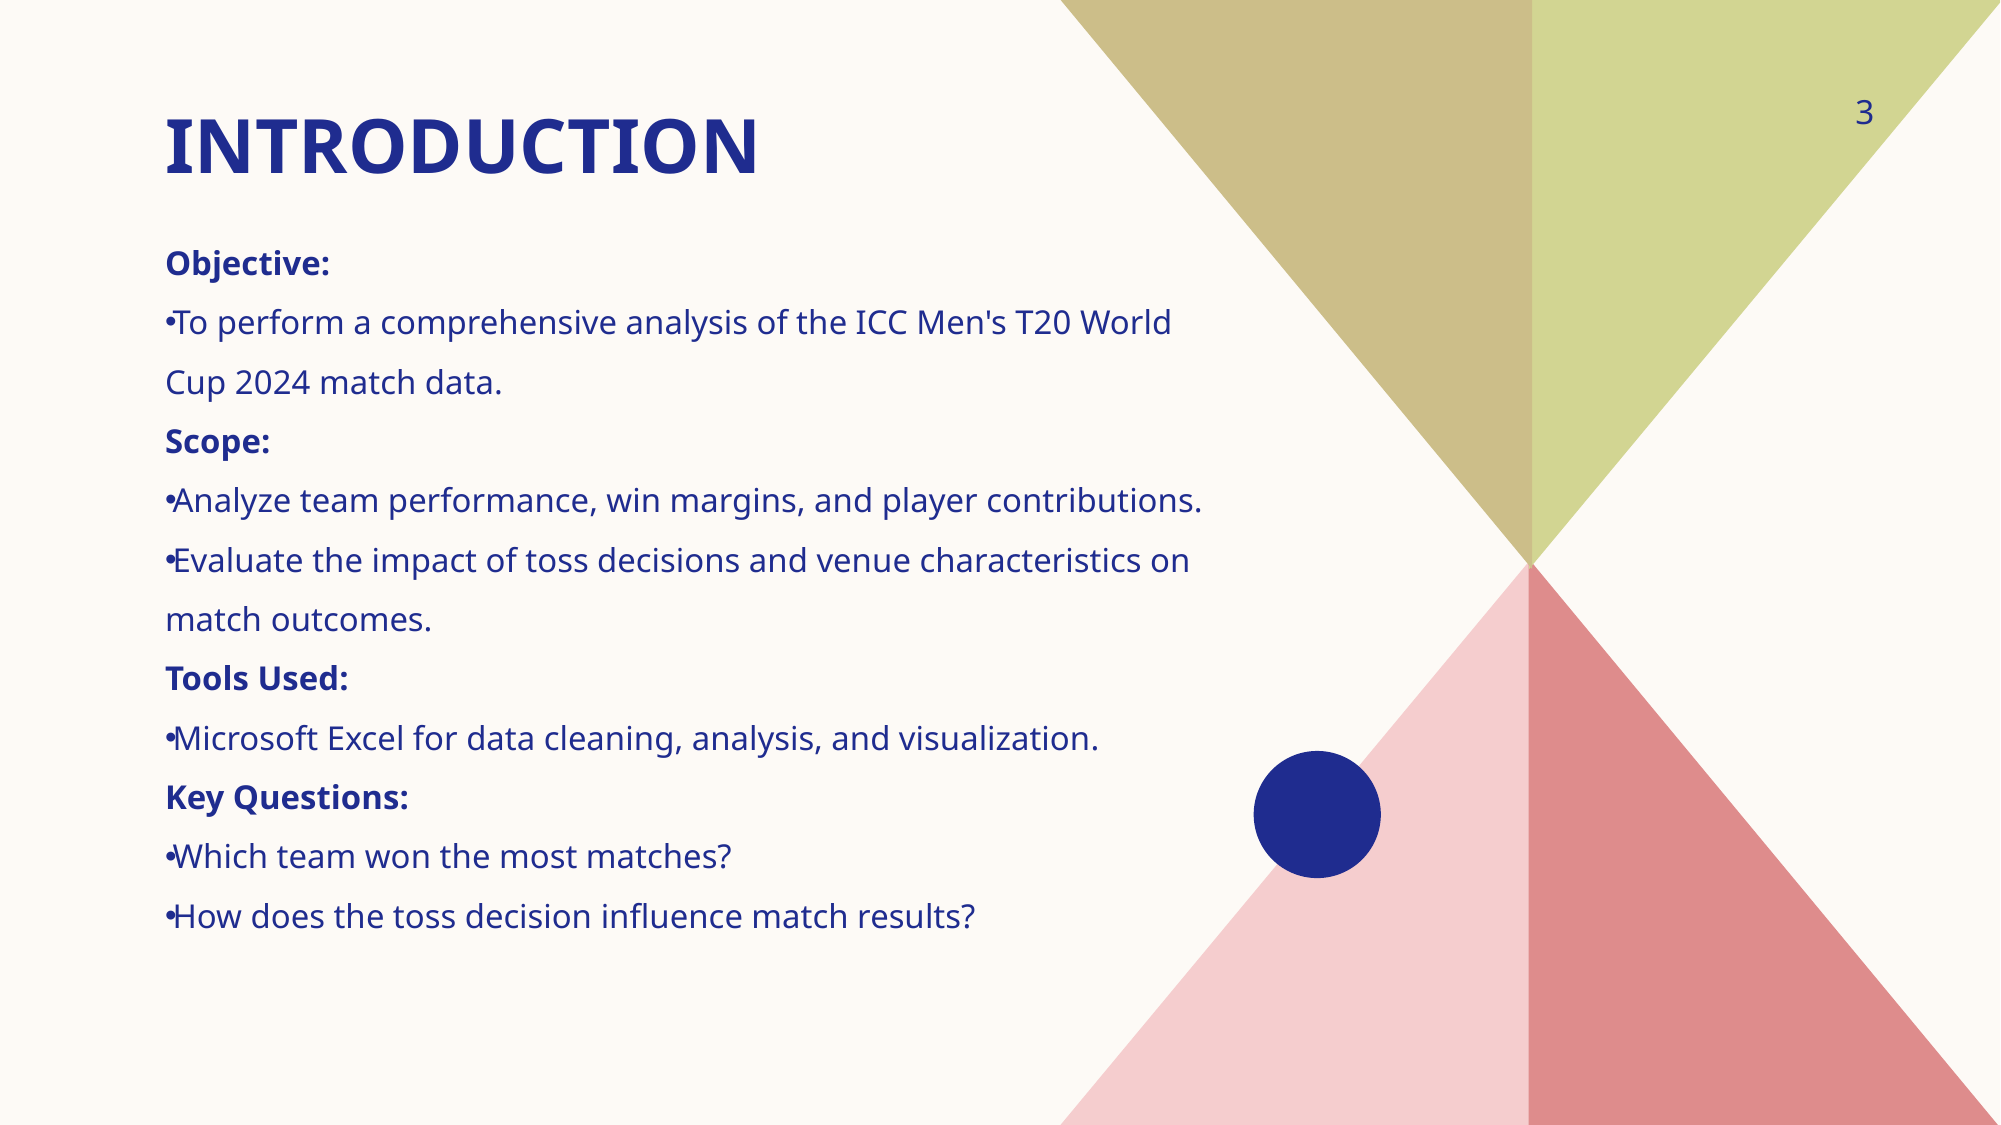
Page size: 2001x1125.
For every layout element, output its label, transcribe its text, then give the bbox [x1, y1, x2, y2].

slide_number 3 [1699, 75, 1875, 153]
title Introduction [150, 75, 1230, 189]
list Objective: To perform a comprehensive analysis of the ICC Men's T20 World Cup 2024 match data. Scope: Analyze team performance, win margins, and player contributions. Evaluate the impact of toss decisions and venue characteristics on match outcomes. Tools Used: Microsoft Excel for data cleaning, analysis, and visualization. Key Questions: Which team won the most matches? How does the toss decision influence match results? [150, 222, 1230, 992]
